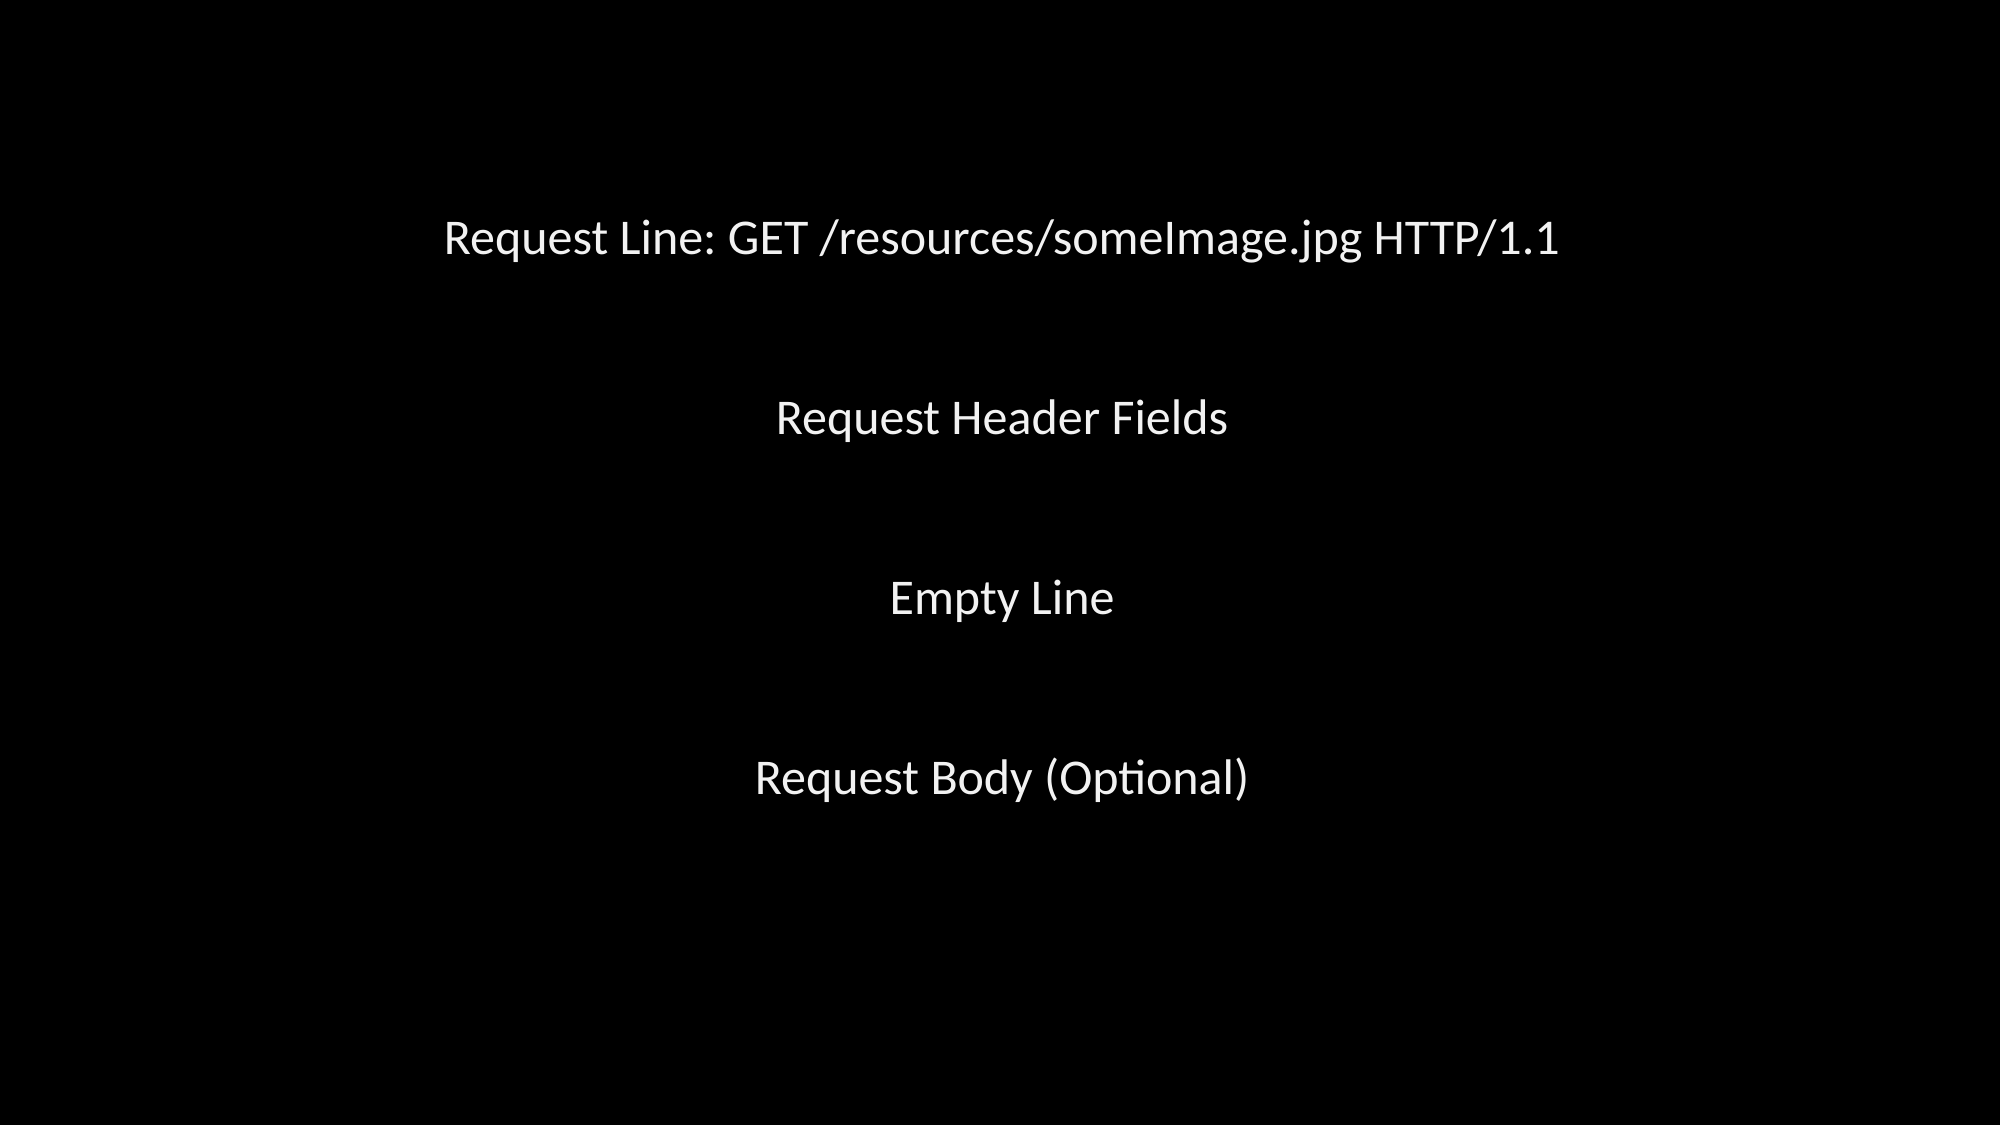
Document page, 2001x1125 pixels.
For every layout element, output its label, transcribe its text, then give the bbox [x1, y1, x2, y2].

text_box Request Line: GET /resources/someImage.jpg HTTP/1.1 Request Header Fields Empty Line Request Body (Optional) [227, 197, 1777, 812]
